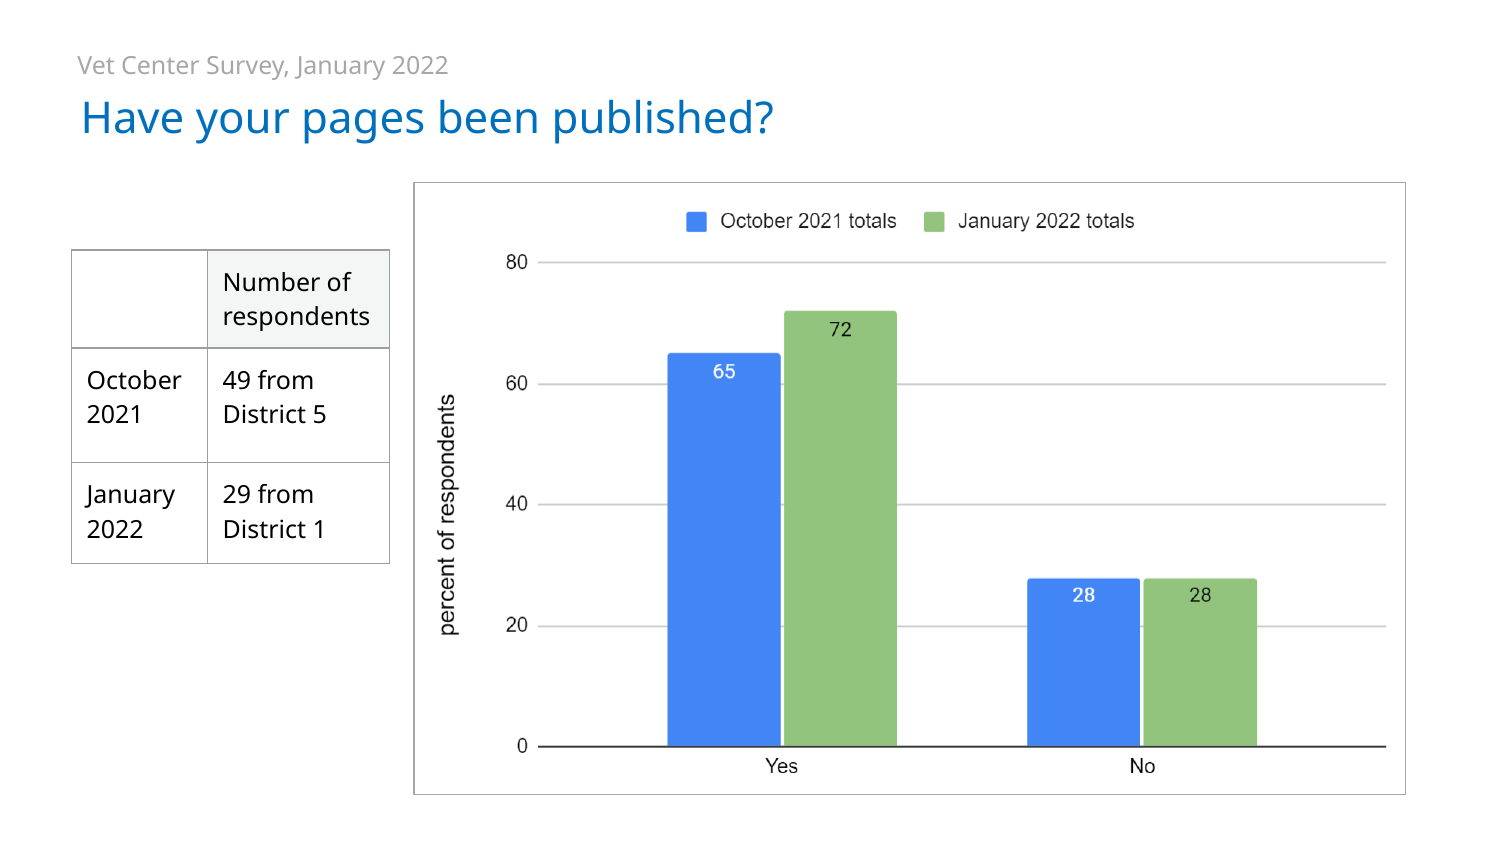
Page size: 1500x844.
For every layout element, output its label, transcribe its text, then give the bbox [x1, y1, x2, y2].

subtitle Vet Center Survey, January 2022 [71, 39, 913, 84]
table_cell 49 from District 5 [208, 349, 389, 462]
picture [414, 183, 1405, 795]
table_cell 29 from District 1 [208, 463, 389, 563]
table_header Number of respondents [208, 251, 389, 347]
title Have your pages been published? [75, 84, 1313, 159]
table_header [72, 251, 207, 347]
table_cell January 2022 [72, 463, 207, 563]
table_cell October 2021 [72, 349, 207, 462]
